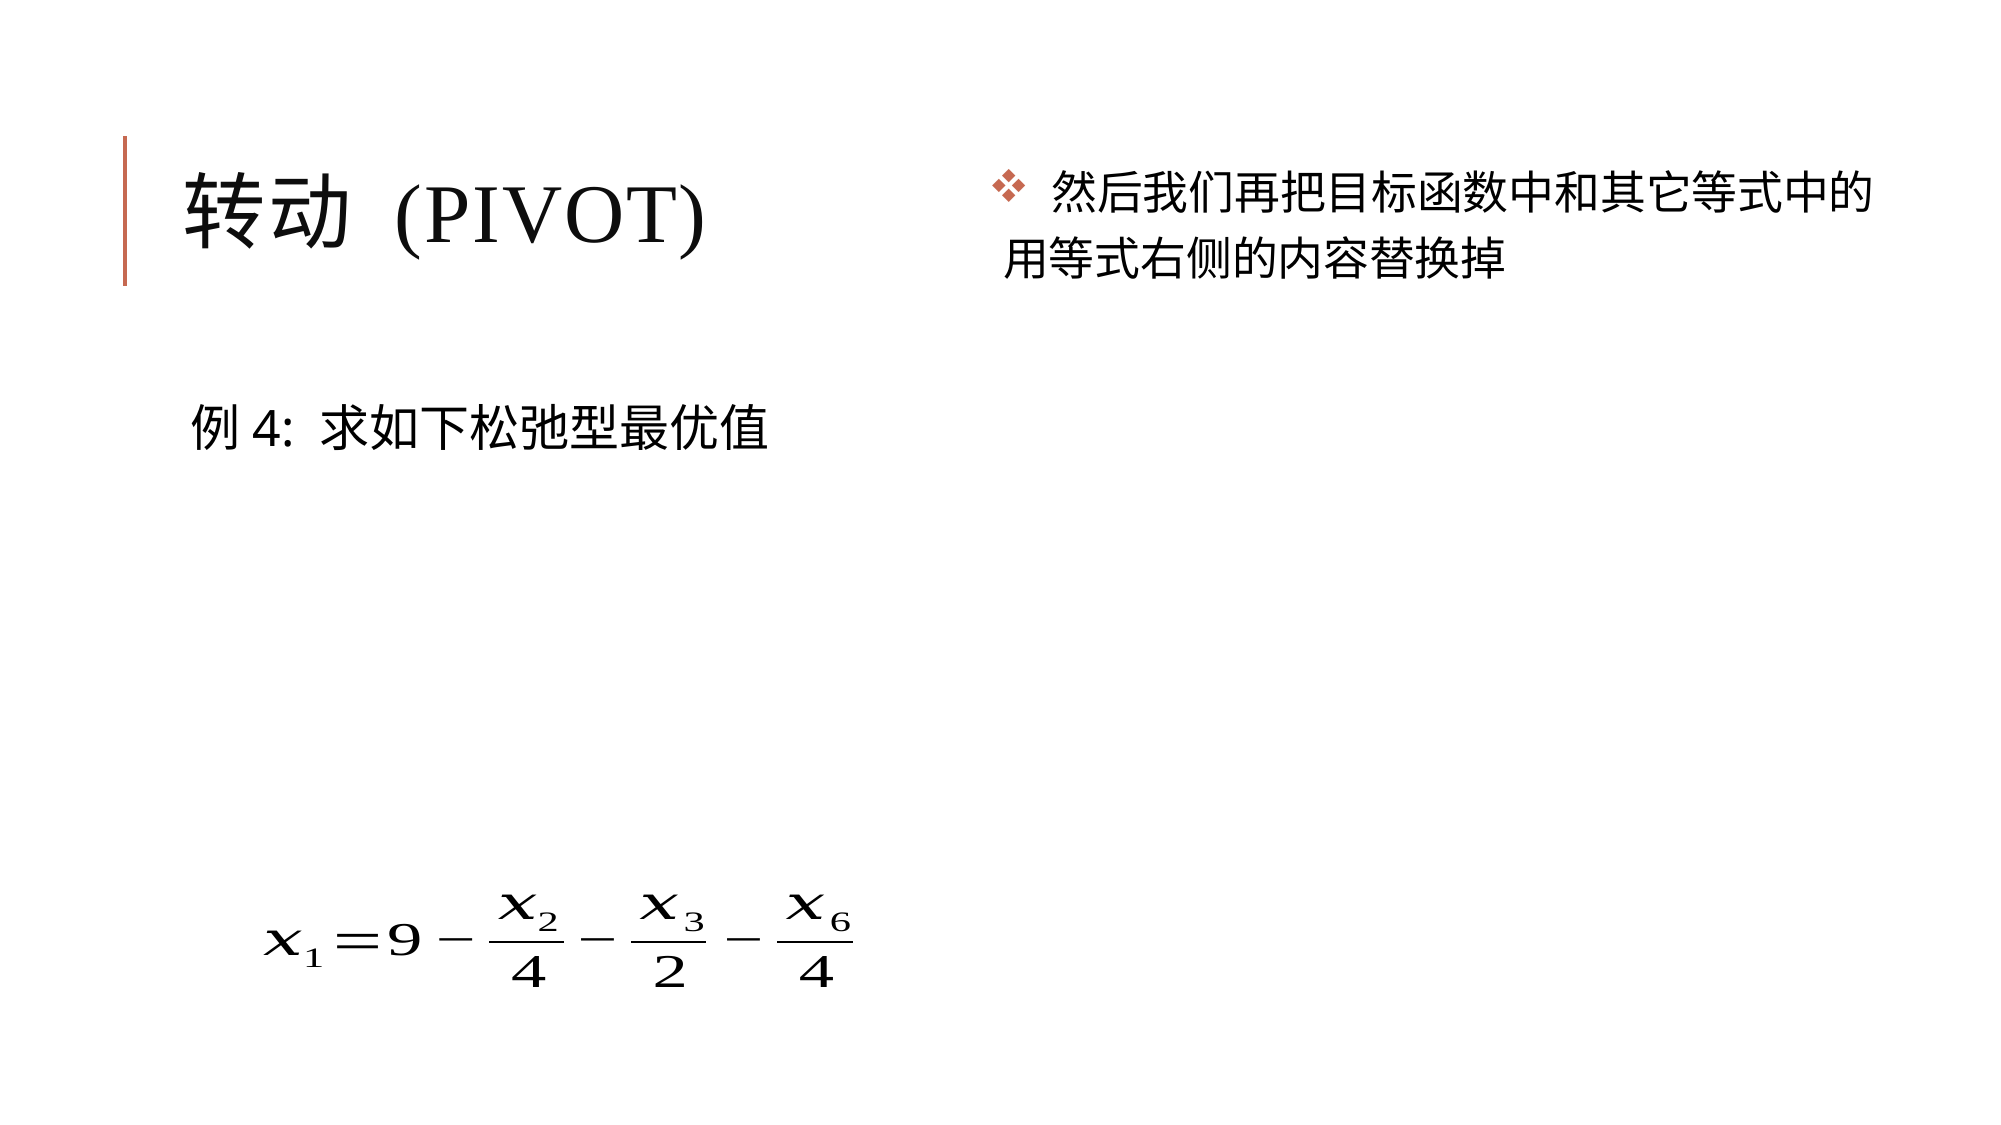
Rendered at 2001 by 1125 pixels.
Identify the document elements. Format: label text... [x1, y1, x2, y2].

title 转动 (Pivot) [168, 96, 1763, 342]
